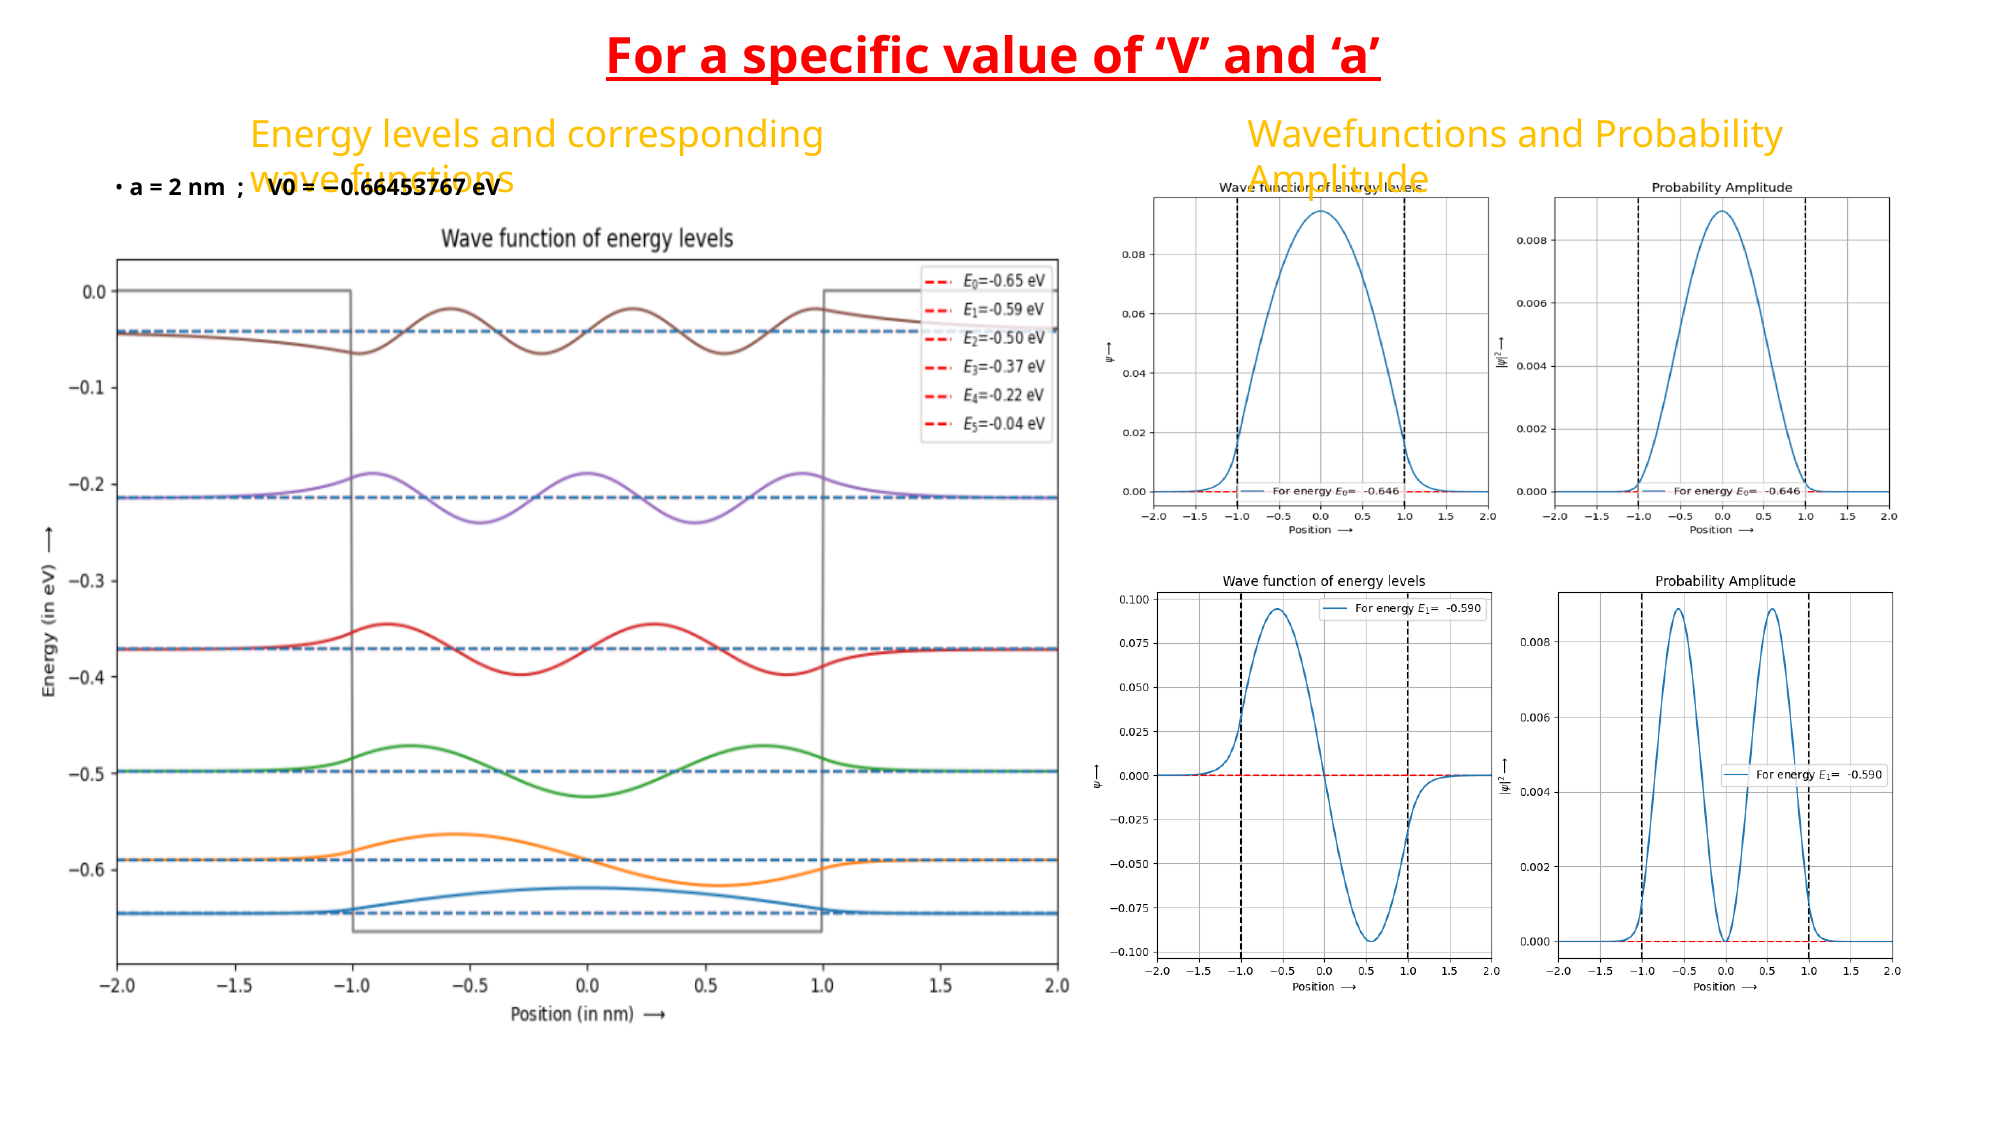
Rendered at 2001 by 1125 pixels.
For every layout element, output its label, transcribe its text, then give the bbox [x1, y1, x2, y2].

text_box • a = 2 nm ; V0 = −0.66453767 eV [100, 137, 801, 198]
text_box Wavefunctions and Probability Amplitude [1232, 102, 1807, 177]
text_box Energy levels and corresponding wave functions [235, 102, 936, 198]
picture [23, 177, 1925, 1051]
text_box For a specific value of ‘V’ and ‘a’ [585, 15, 1402, 91]
